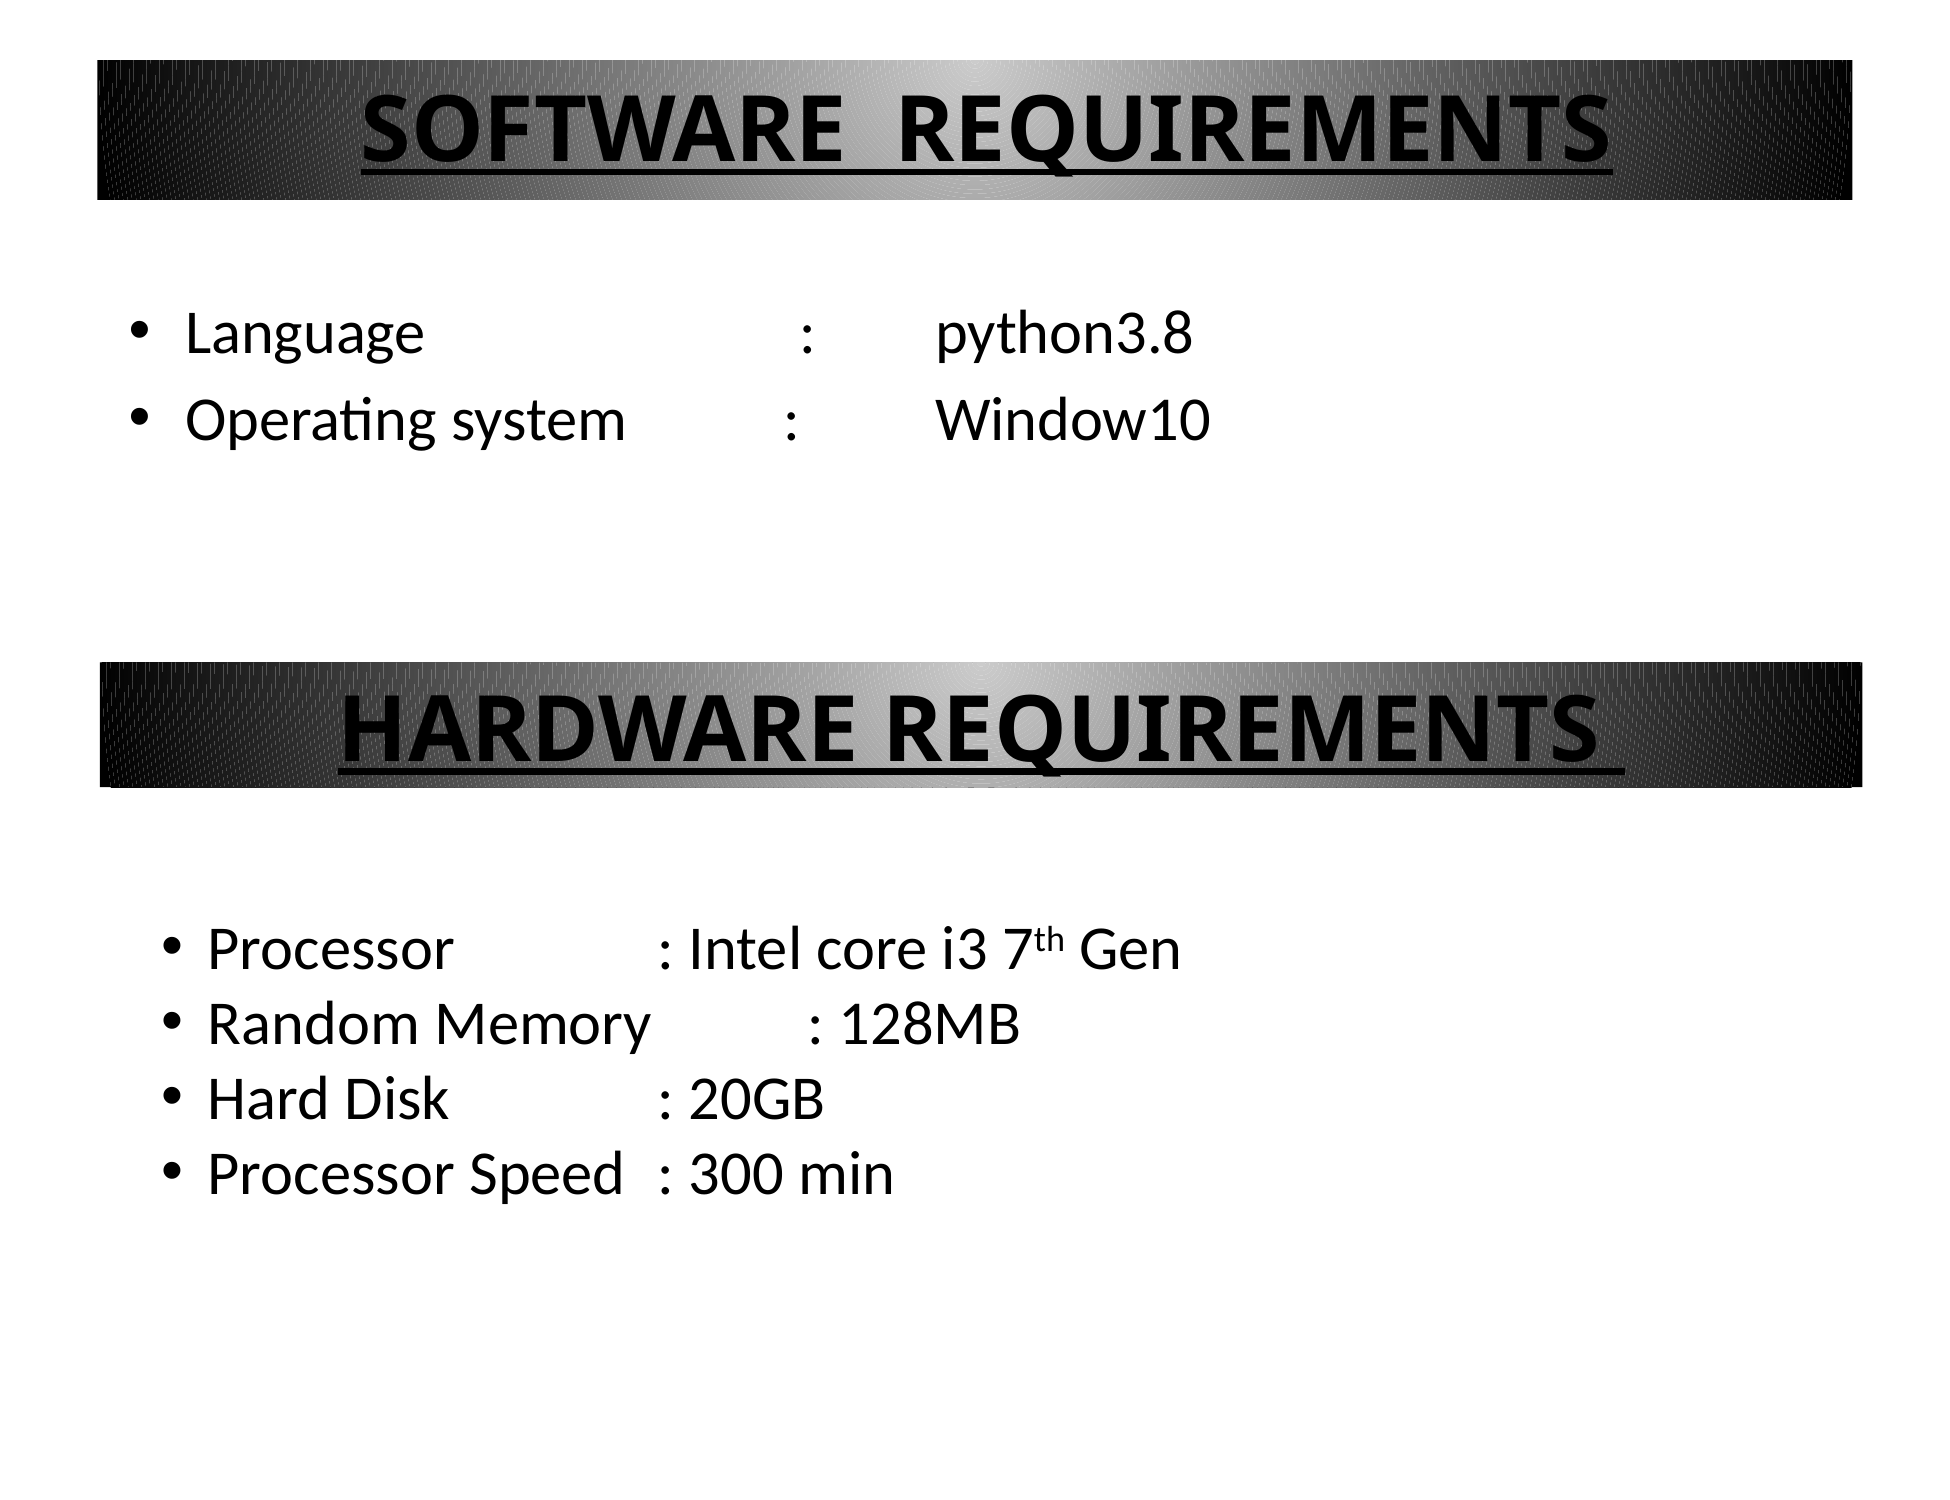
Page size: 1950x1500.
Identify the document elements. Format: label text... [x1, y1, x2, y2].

text_box HARDWARE REQUIREMENTS [99, 662, 1863, 788]
list Language : python3.8 Operating system : Window10 [113, 283, 1869, 500]
title SOFTWARE REQUIREMENTS [97, 60, 1853, 200]
text_box Processor : Intel core i3 7th Gen Random Memory : 128MB Hard Disk : 20GB Processor Speed : 300 min [146, 899, 1707, 1215]
